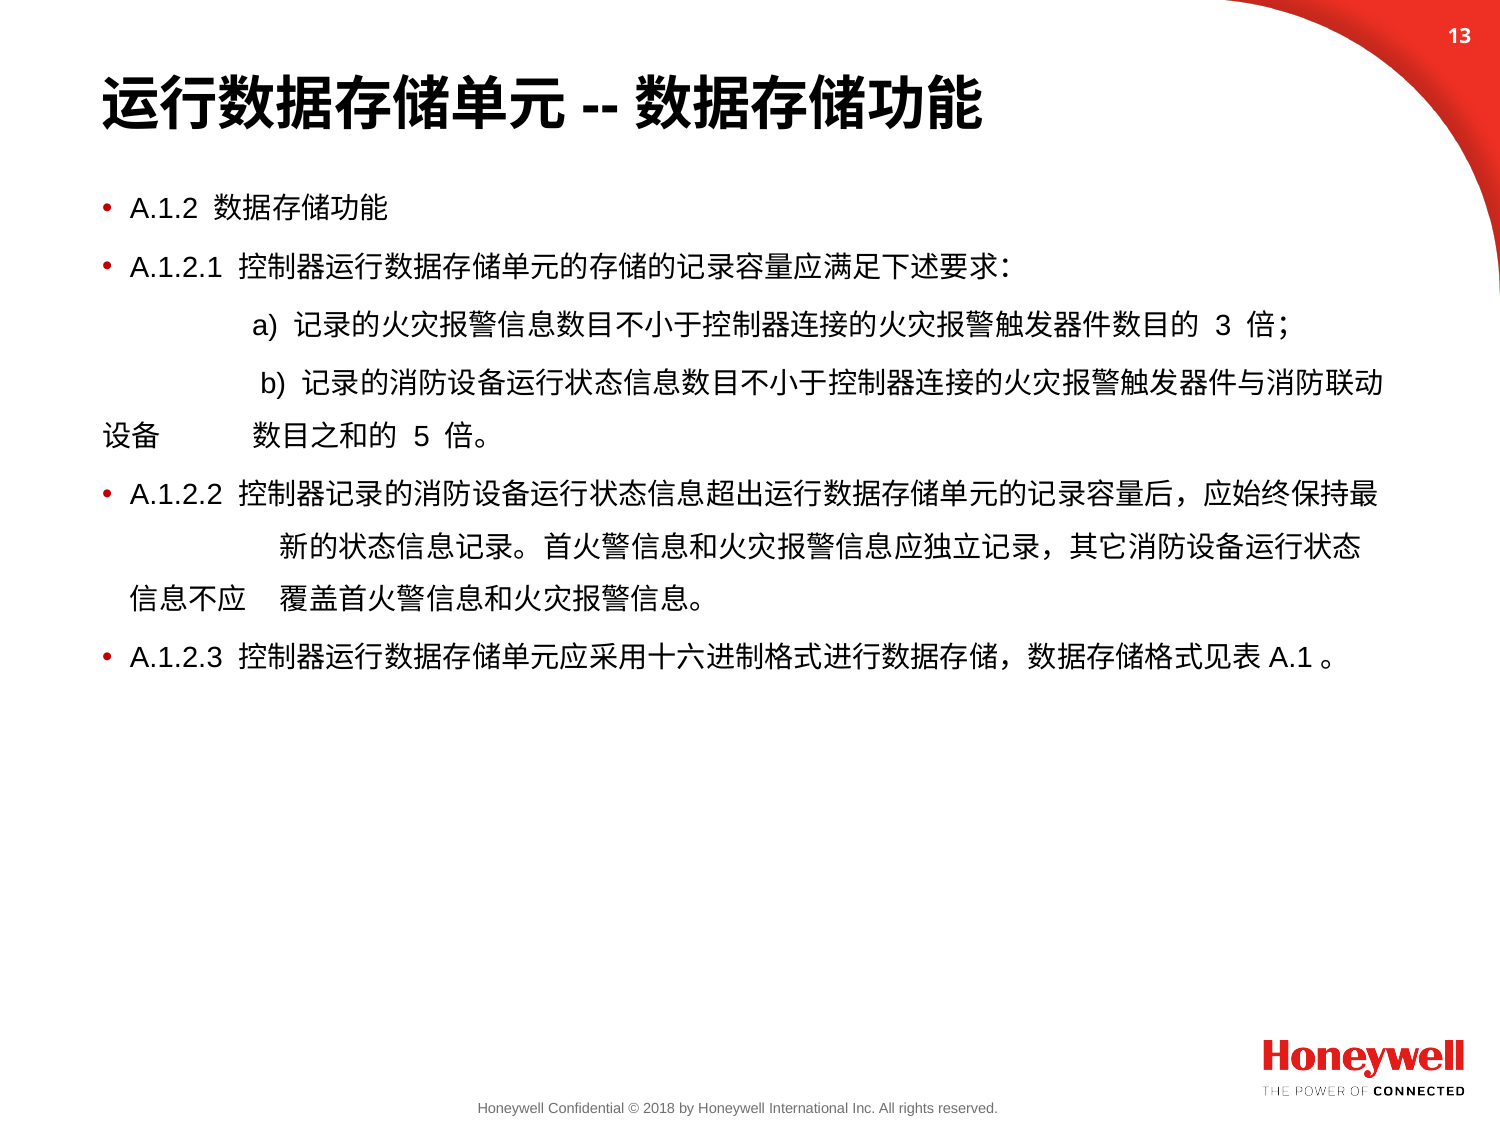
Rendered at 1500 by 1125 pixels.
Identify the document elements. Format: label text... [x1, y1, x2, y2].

title 运行数据存储单元--数据存储功能 [86, 58, 1416, 141]
slide_number 12 [1432, 0, 1500, 79]
picture [1262, 1040, 1465, 1100]
list A.1.2 数据存储功能 A.1.2.1 控制器运行数据存储单元的存储的记录容量应满足下述要求： a) 记录的火灾报警信息数目不小于控制器连接的火灾报警触发器件数目的 3 倍； b) 记录的消防设备运行状态信息数目不小于控制器连接的火灾报警触发器件与消防联动设备 数目之和的 5 倍。 A.1.2.2 控制器记录的消防设备运行状态信息超出运行数据存储单元的记录容量后，应始终保持最 新的状态信息记录。首火警信息和火灾报警信息应独立记录，其它消防设备运行状态信息不应 覆盖首火警信息和火灾报警信息。 A.1.2.3 控制器运行数据存储单元应采用十六进制格式进行数据存储，数据存储格式见表A.1。 [87, 164, 1401, 998]
picture [1203, 0, 1500, 297]
